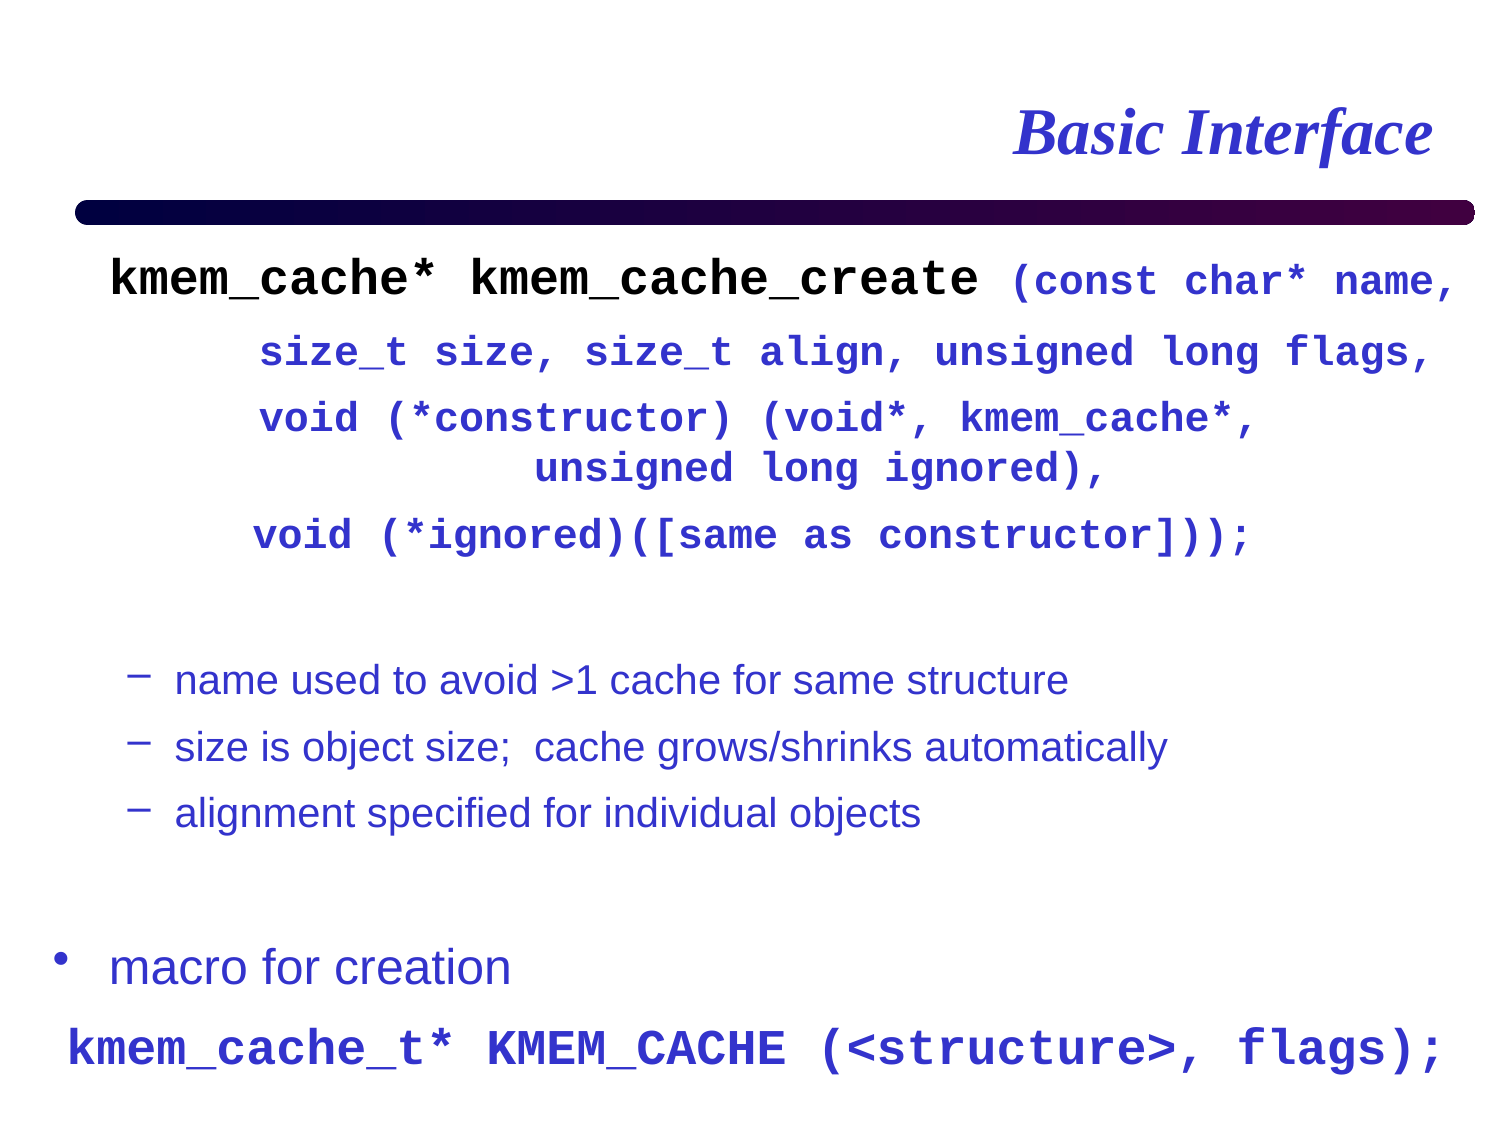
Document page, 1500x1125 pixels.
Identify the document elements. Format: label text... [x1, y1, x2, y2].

title Basic Interface [74, 46, 1451, 176]
list kmem_cache* kmem_cache_create (const char* name, size_t size, size_t align, unsigned long flags, void (*constructor) (void*, kmem_cache*, unsigned long ignored), void (*ignored)([same as constructor])); name used to avoid >1 cache for same structure size is object size; cache grows/shrinks automatically alignment specified for individual objects macro for creation kmem_cache_t* KMEM_CACHE (<structure>, flags); [37, 237, 1476, 1088]
